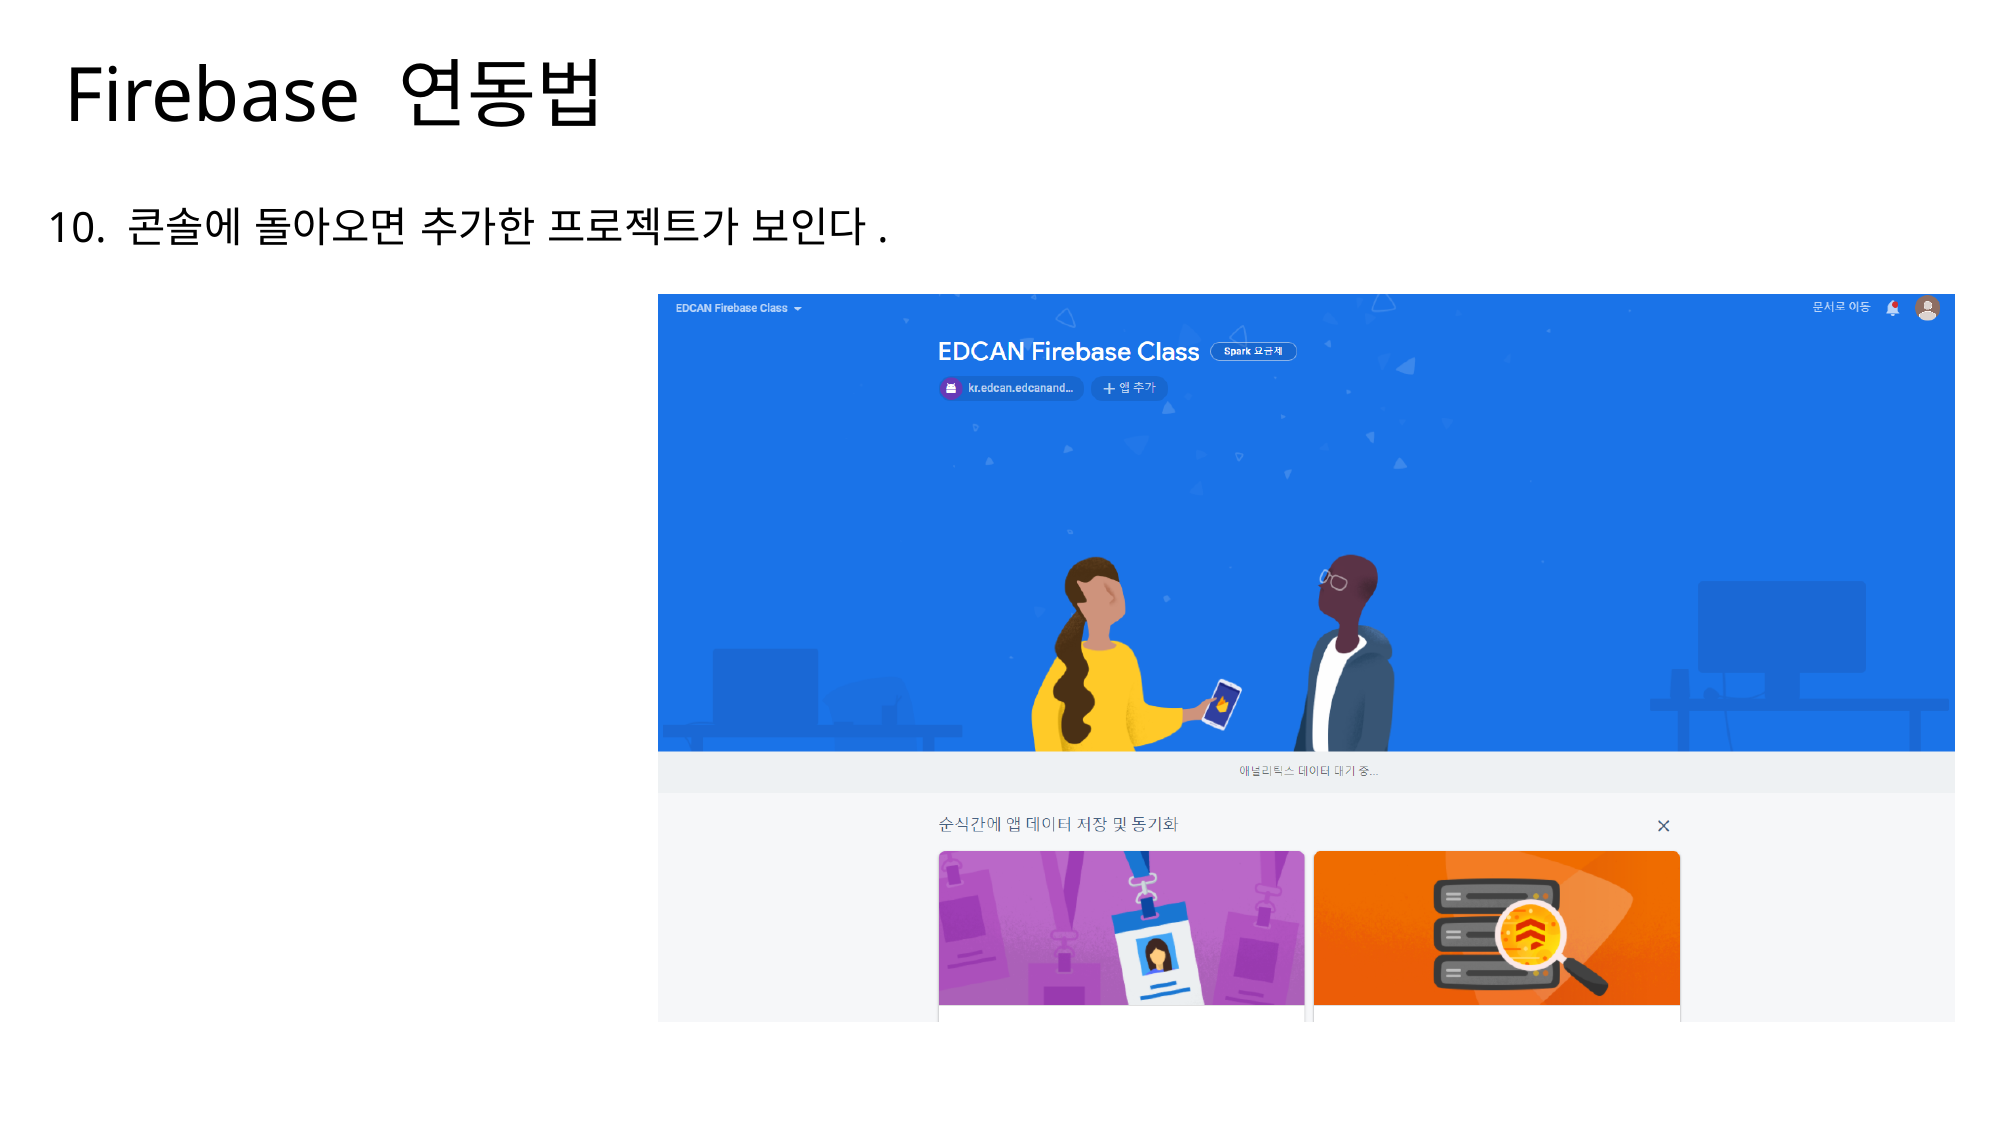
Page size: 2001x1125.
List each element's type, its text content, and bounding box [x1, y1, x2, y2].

picture [658, 294, 1955, 1022]
text_box Firebase 연동법 [49, 38, 621, 144]
text_box 10. 콘솔에 돌아오면 추가한 프로젝트가 보인다. [32, 193, 904, 259]
